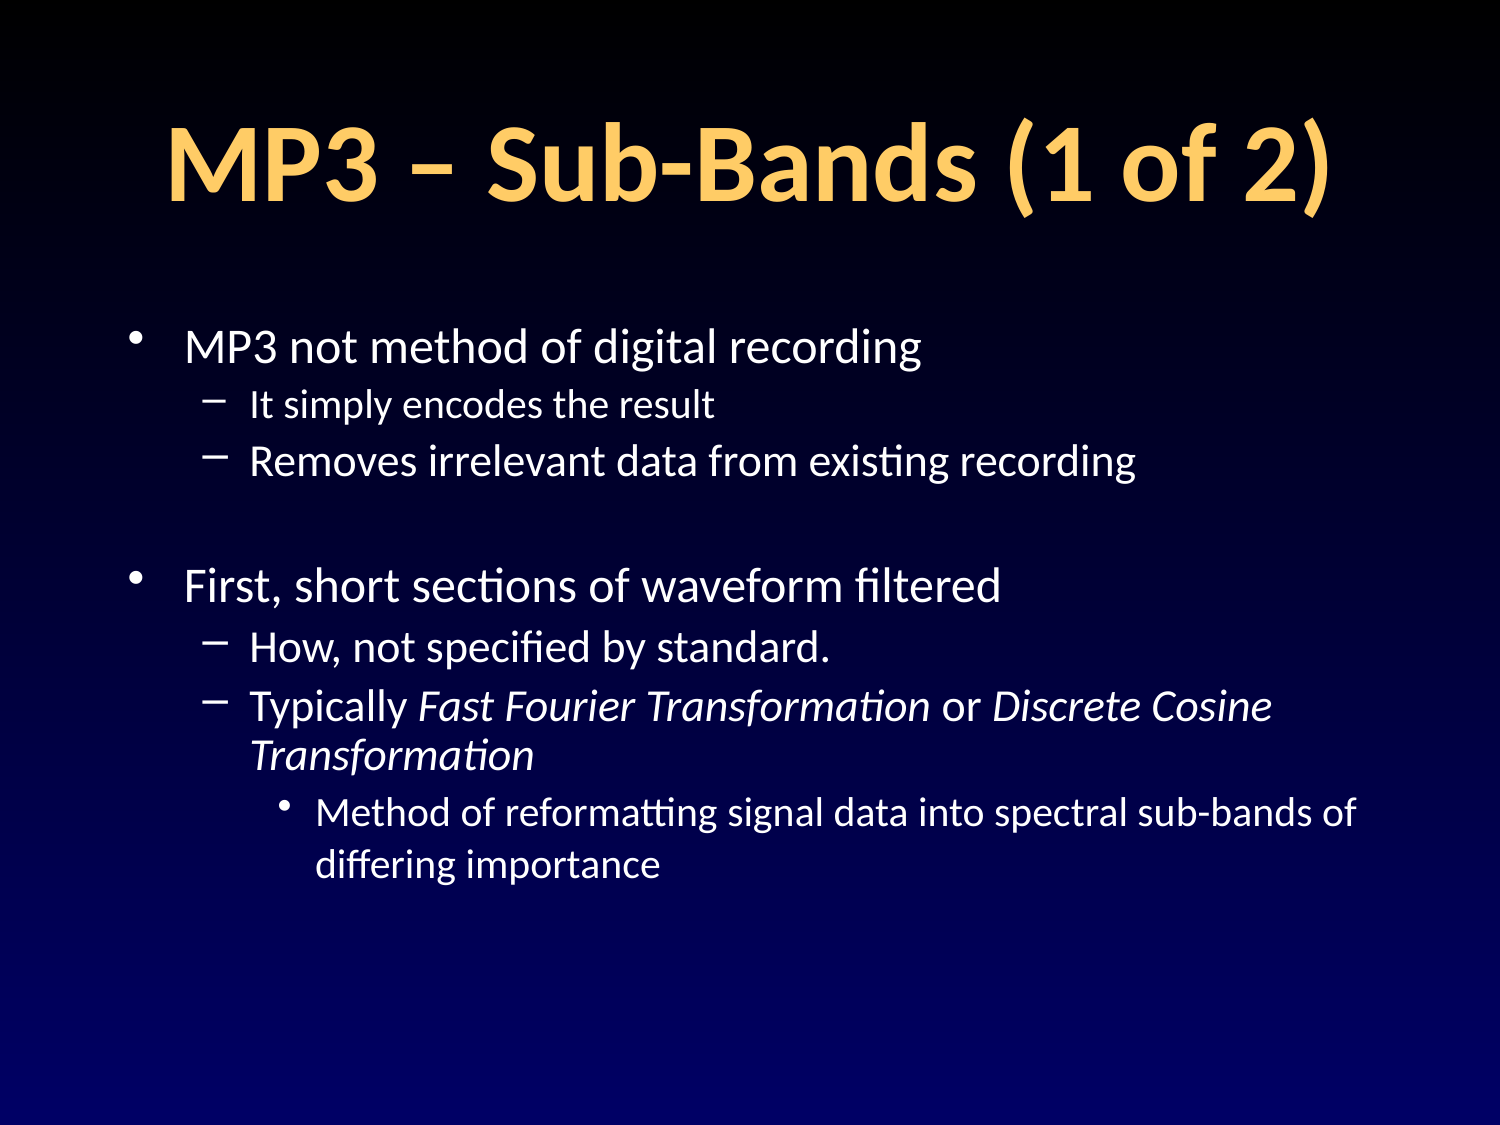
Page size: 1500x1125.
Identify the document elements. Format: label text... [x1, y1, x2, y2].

title MP3 – Sub-Bands (1 of 2) [112, 62, 1388, 250]
list MP3 not method of digital recording It simply encodes the result Removes irrelevant data from existing recording First, short sections of waveform filtered How, not specified by standard. Typically Fast Fourier Transformation or Discrete Cosine Transformation Method of reformatting signal data into spectral sub-bands of differing importance [112, 312, 1388, 1013]
